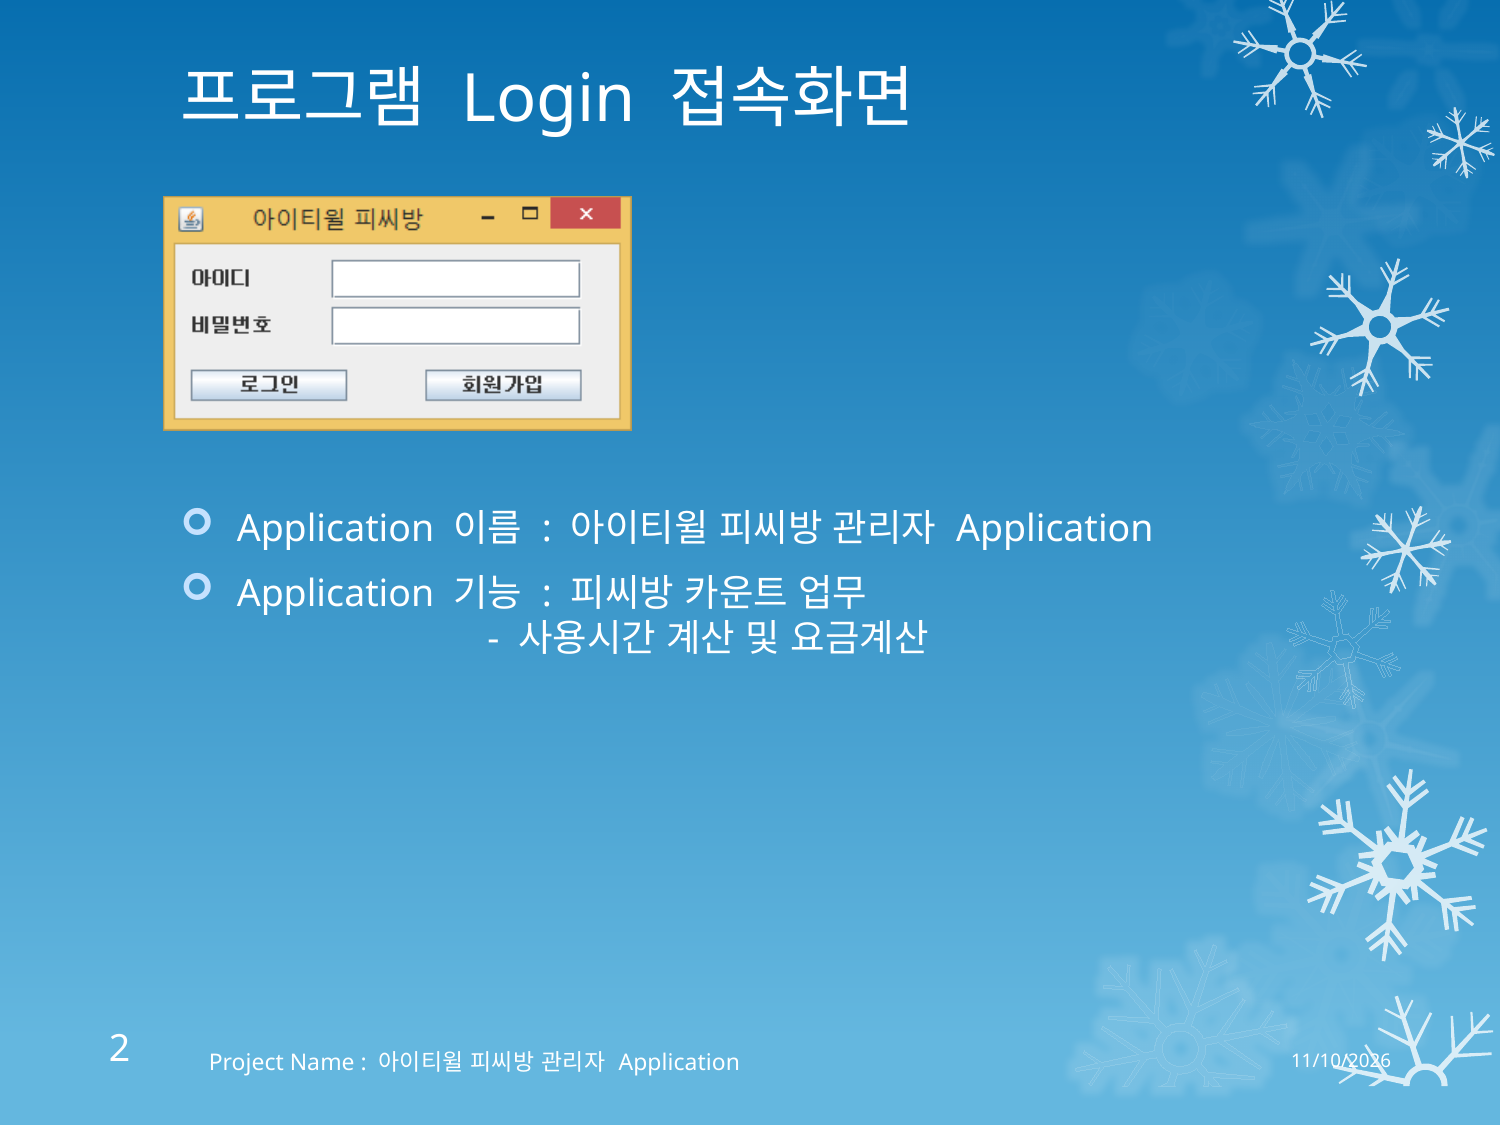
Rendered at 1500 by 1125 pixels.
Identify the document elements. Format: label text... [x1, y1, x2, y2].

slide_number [1056, 1022, 1406, 1083]
list Application 이름 : 아이티윌 피씨방 관리자 Application Application 기능 : 피씨방 카운트 업무 - 사용시간 계산 및 요금계산 [165, 184, 1335, 850]
footer Project Name : 아이티윌 피씨방 관리자 Application [194, 1022, 1056, 1083]
slide_number 2 [93, 1022, 194, 1083]
title 프로그램 Login 접속화면 [165, 19, 1335, 171]
picture [162, 195, 633, 432]
